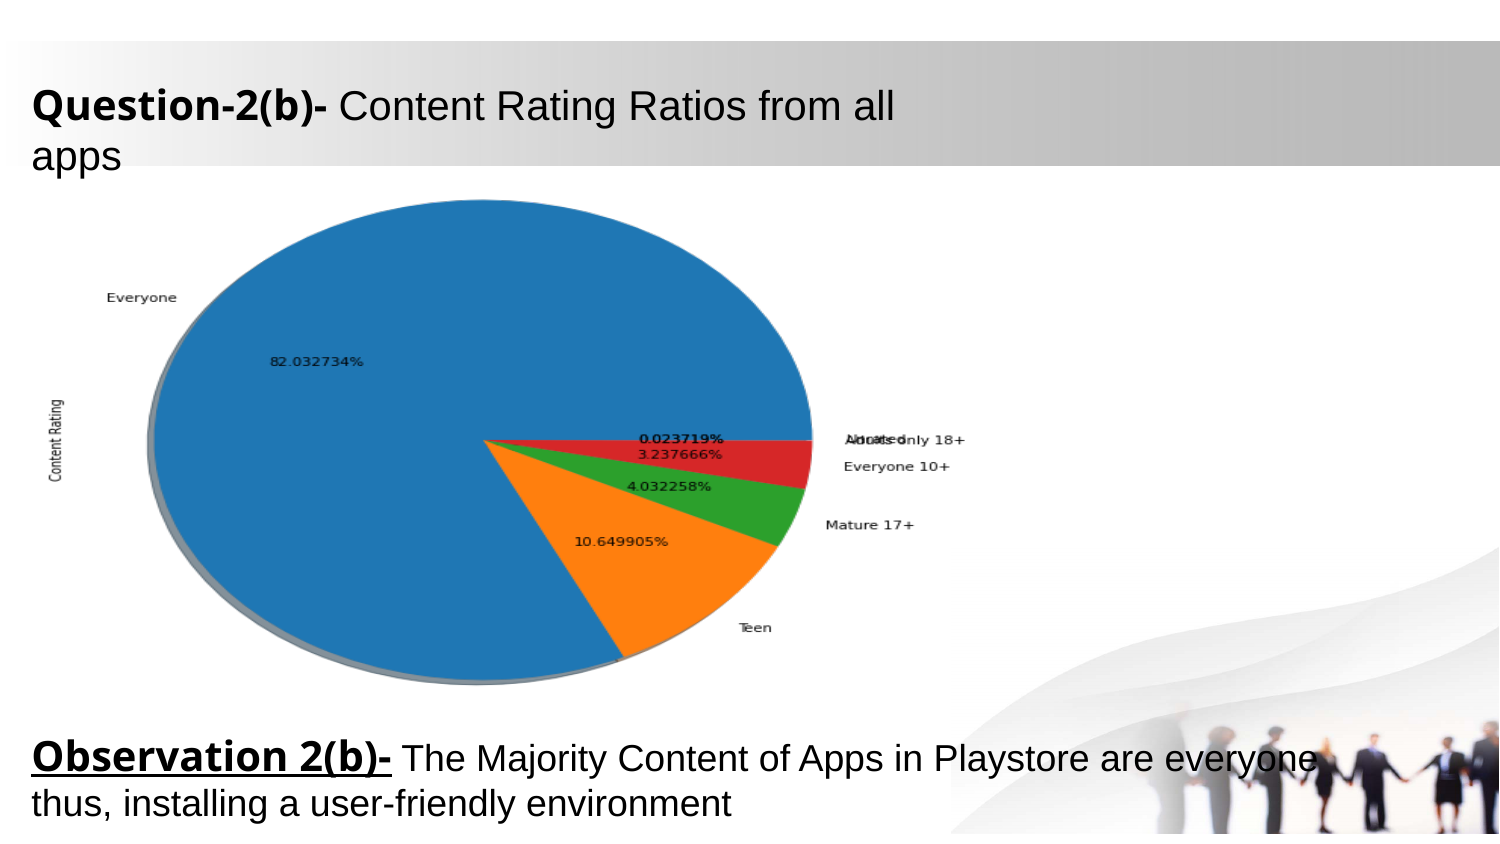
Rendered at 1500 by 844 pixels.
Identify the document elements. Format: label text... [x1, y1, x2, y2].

text_box Question-2(b)- Content Rating Ratios from all apps [16, 71, 916, 187]
text_box Observation 2(b)- The Majority Content of Apps in Playstore are everyone thus, installing a user-friendly environment [16, 721, 1409, 832]
picture [40, 132, 1499, 834]
